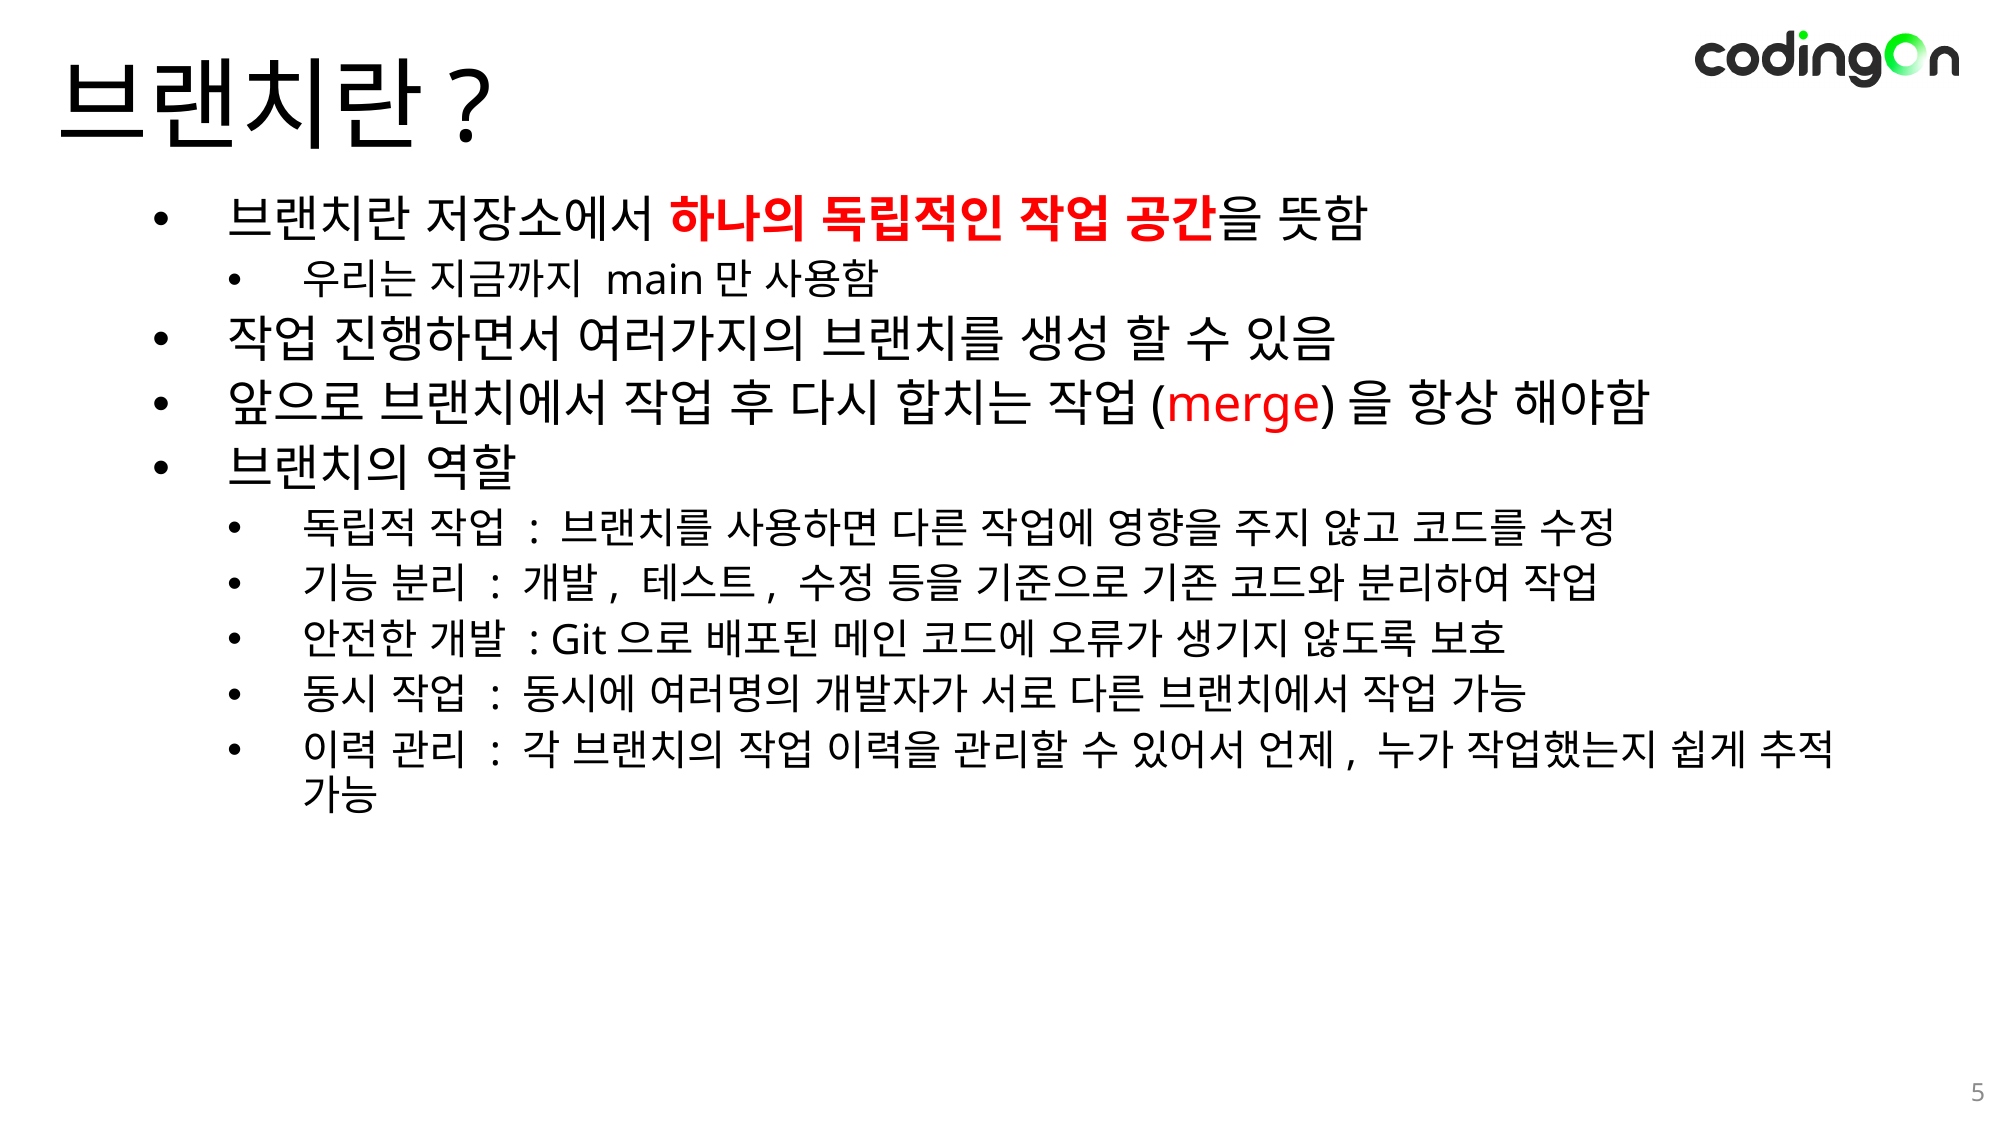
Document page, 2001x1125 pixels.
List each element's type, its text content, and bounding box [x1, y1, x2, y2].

picture [1767, 30, 1959, 88]
list 브랜치란 저장소에서 하나의 독립적인 작업 공간을 뜻함 우리는 지금까지 main만 사용함 작업 진행하면서 여러가지의 브랜치를 생성 할 수 있음 앞으로 브랜치에서 작업 후 다시 합치는 작업(merge)을 항상 해야함 브랜치의 역할 독립적 작업 : 브랜치를 사용하면 다른 작업에 영향을 주지 않고 코드를 수정 기능 분리 : 개발, 테스트, 수정 등을 기준으로 기존 코드와 분리하여 작업 안전한 개발 : Git으로 배포된 메인 코드에 오류가 생기지 않도록 보호 동시 작업 : 동시에 여러명의 개발자가 서로 다른 브랜치에서 작업 가능 이력 관리 : 각 브랜치의 작업 이력을 관리할 수 있어서 언제, 누가 작업했는지 쉽게 추적 가능 [137, 187, 1863, 1043]
slide_number 5 [1550, 1063, 2000, 1124]
title 브랜치란? [41, 0, 1767, 218]
